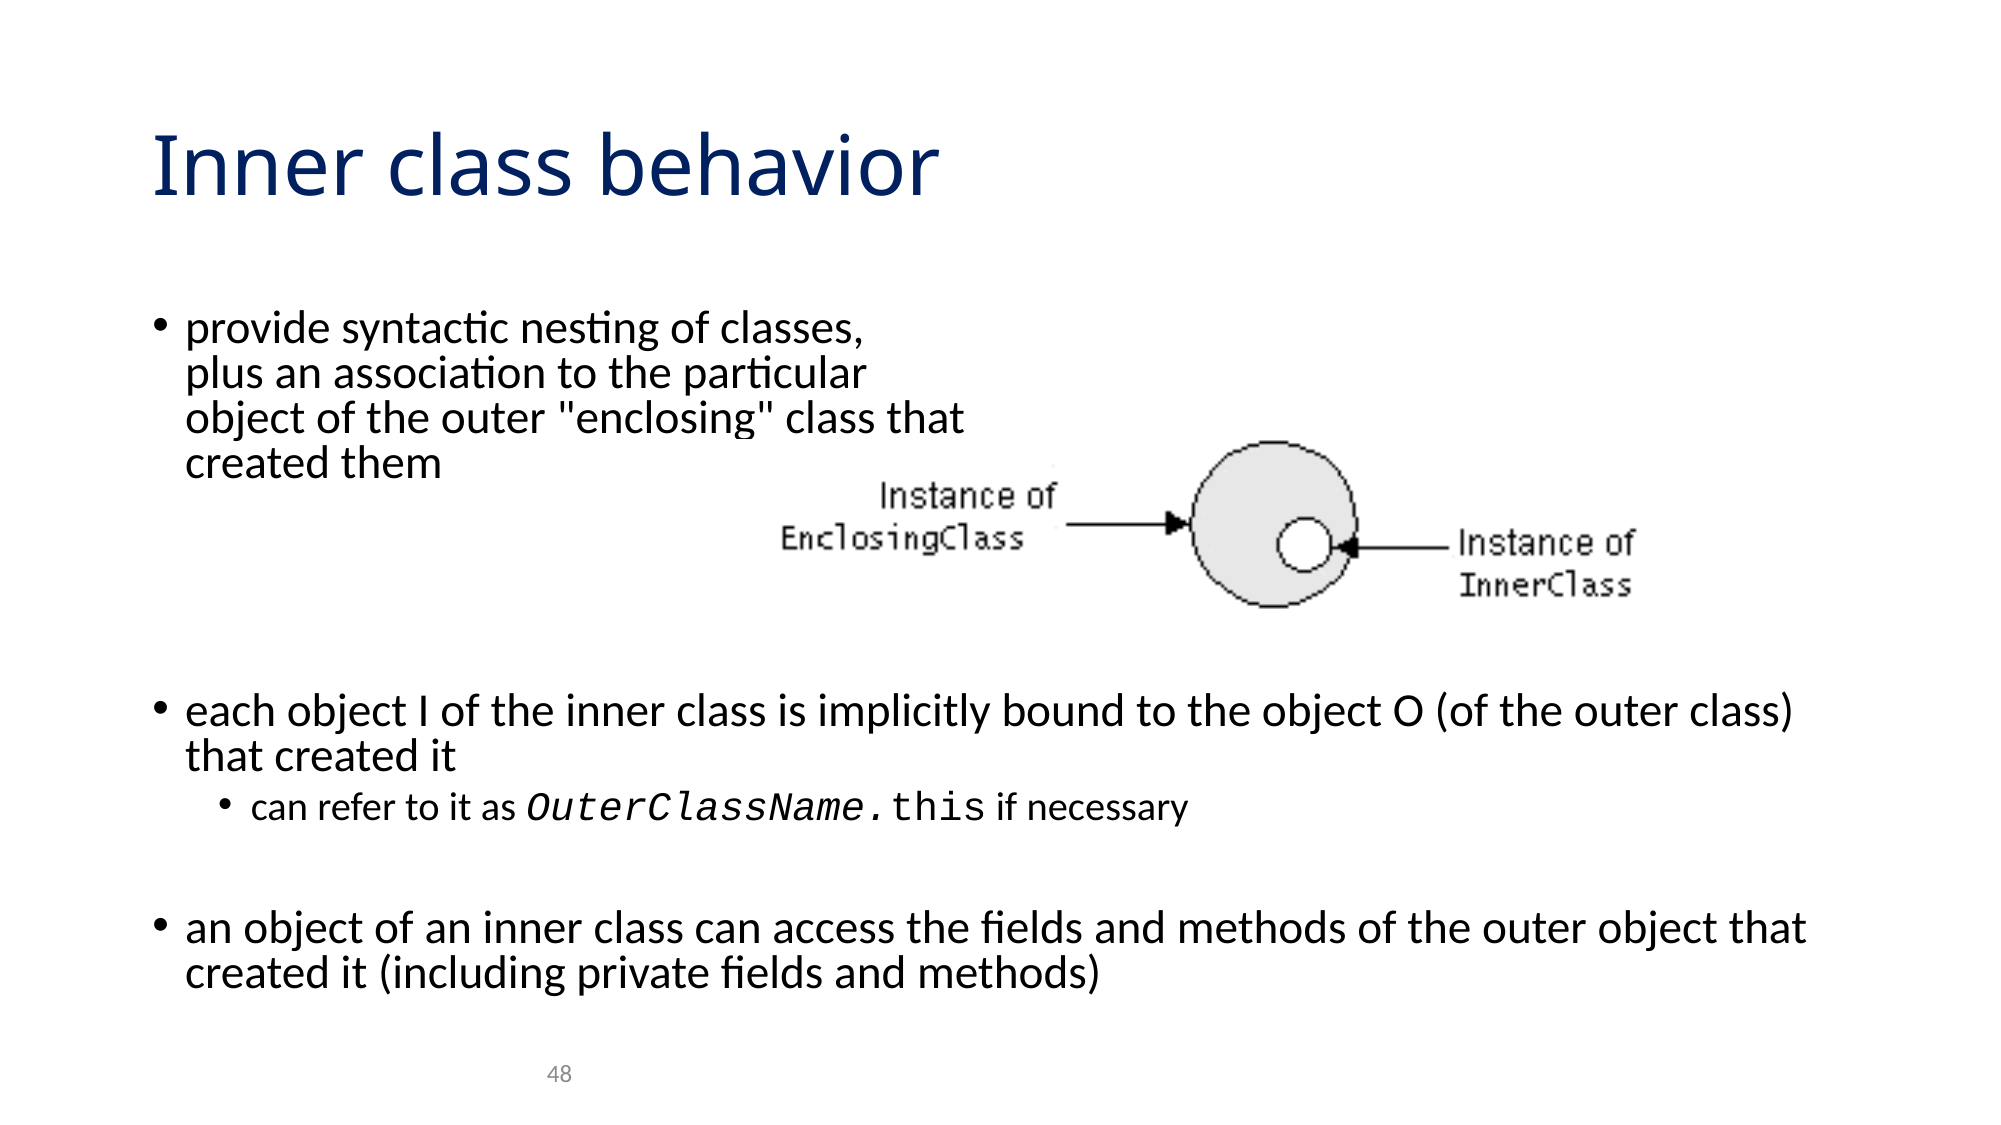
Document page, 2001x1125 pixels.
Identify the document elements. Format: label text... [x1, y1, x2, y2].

title Inner class behavior [137, 59, 1863, 278]
slide_number 48 [137, 1042, 588, 1103]
list provide syntactic nesting of classes, plus an association to the particular object of the outer "enclosing" class that created them each object I of the inner class is implicitly bound to the object O (of the outer class) that created it can refer to it as OuterClassName.this if necessary an object of an inner class can access the fields and methods of the outer object that created it (including private fields and methods) [137, 299, 1863, 1014]
picture [699, 439, 1713, 650]
